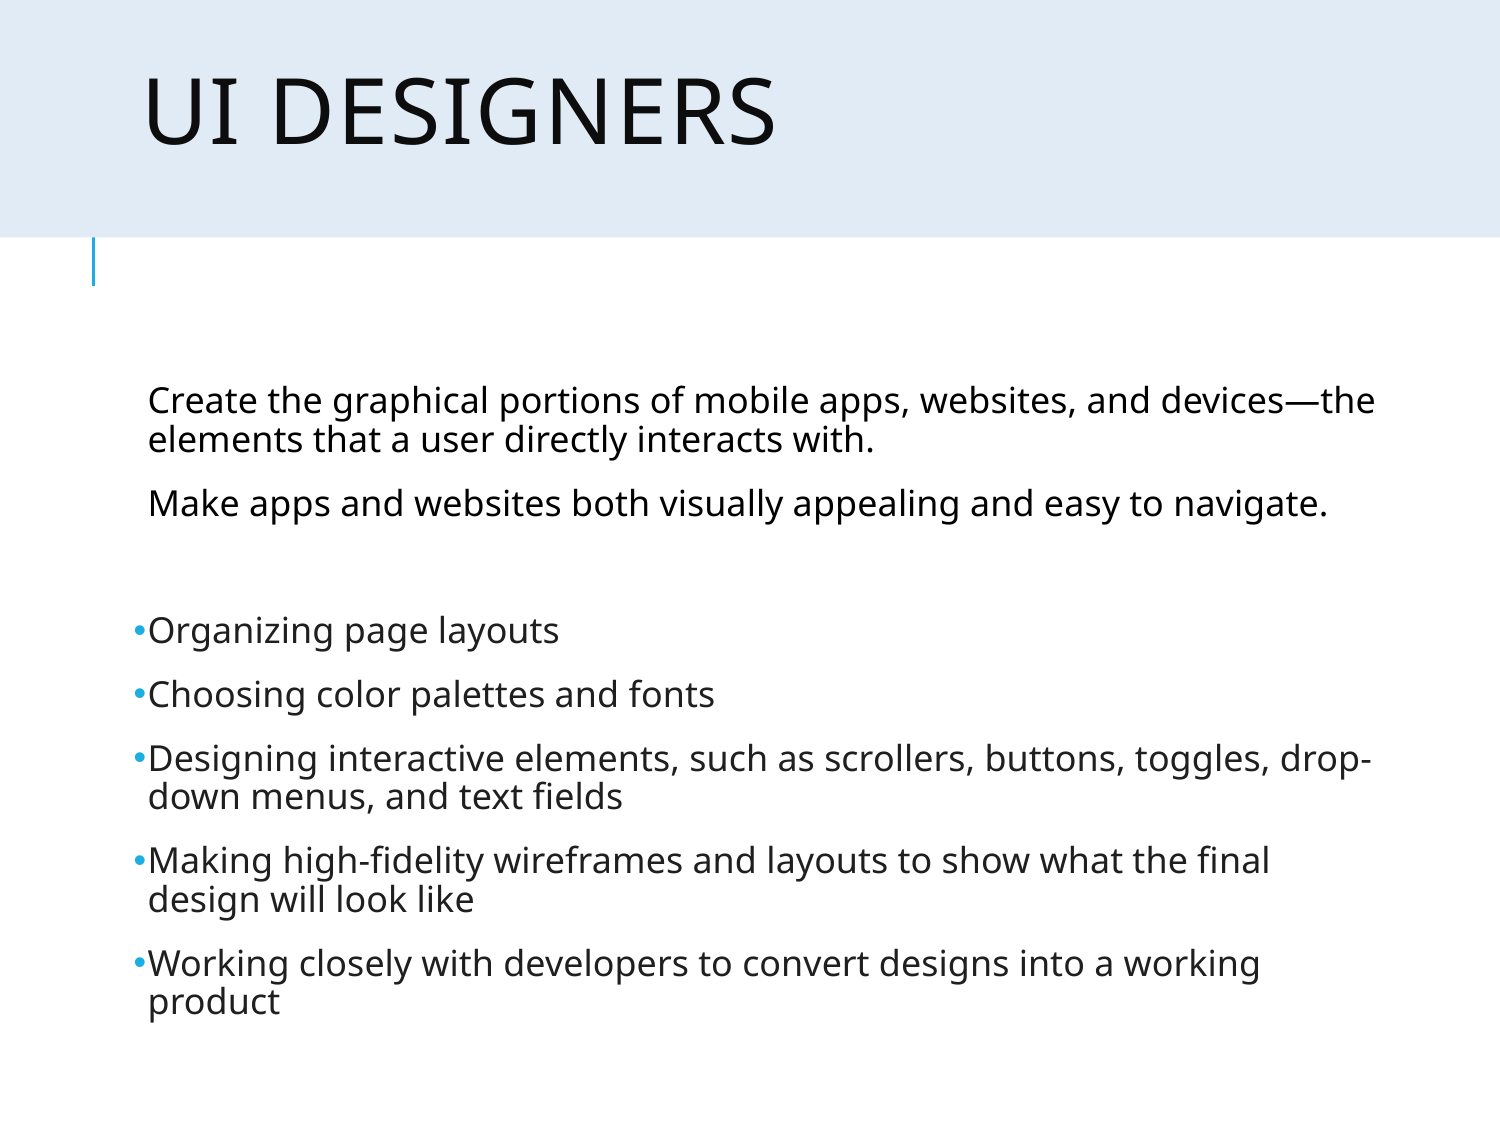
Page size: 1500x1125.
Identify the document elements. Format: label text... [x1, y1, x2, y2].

title UI designers [126, 0, 1322, 242]
list Create the graphical portions of mobile apps, websites, and devices—the elements that a user directly interacts with. Make apps and websites both visually appealing and easy to navigate. Organizing page layouts Choosing color palettes and fonts Designing interactive elements, such as scrollers, buttons, toggles, drop-down menus, and text fields Making high-fidelity wireframes and layouts to show what the final design will look like Working closely with developers to convert designs into a working product [126, 375, 1400, 1035]
